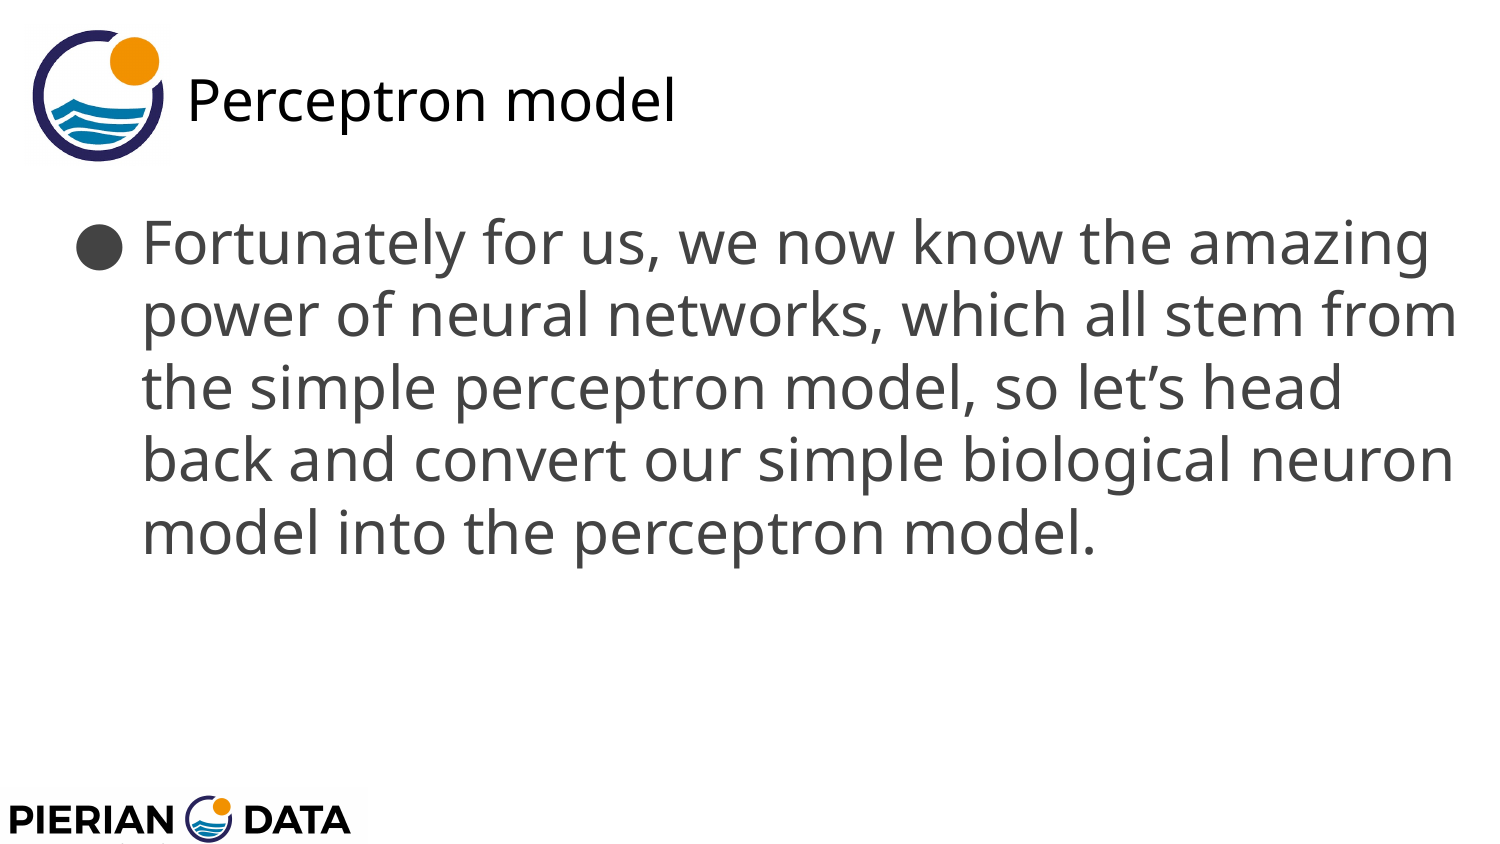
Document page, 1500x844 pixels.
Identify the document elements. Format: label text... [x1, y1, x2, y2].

list Fortunately for us, we now know the amazing power of neural networks, which all stem from the simple perceptron model, so let’s head back and convert our simple biological neuron model into the perceptron model. [51, 189, 1476, 750]
picture [24, 24, 172, 167]
title Perceptron model [176, 48, 1449, 143]
picture [0, 787, 368, 844]
